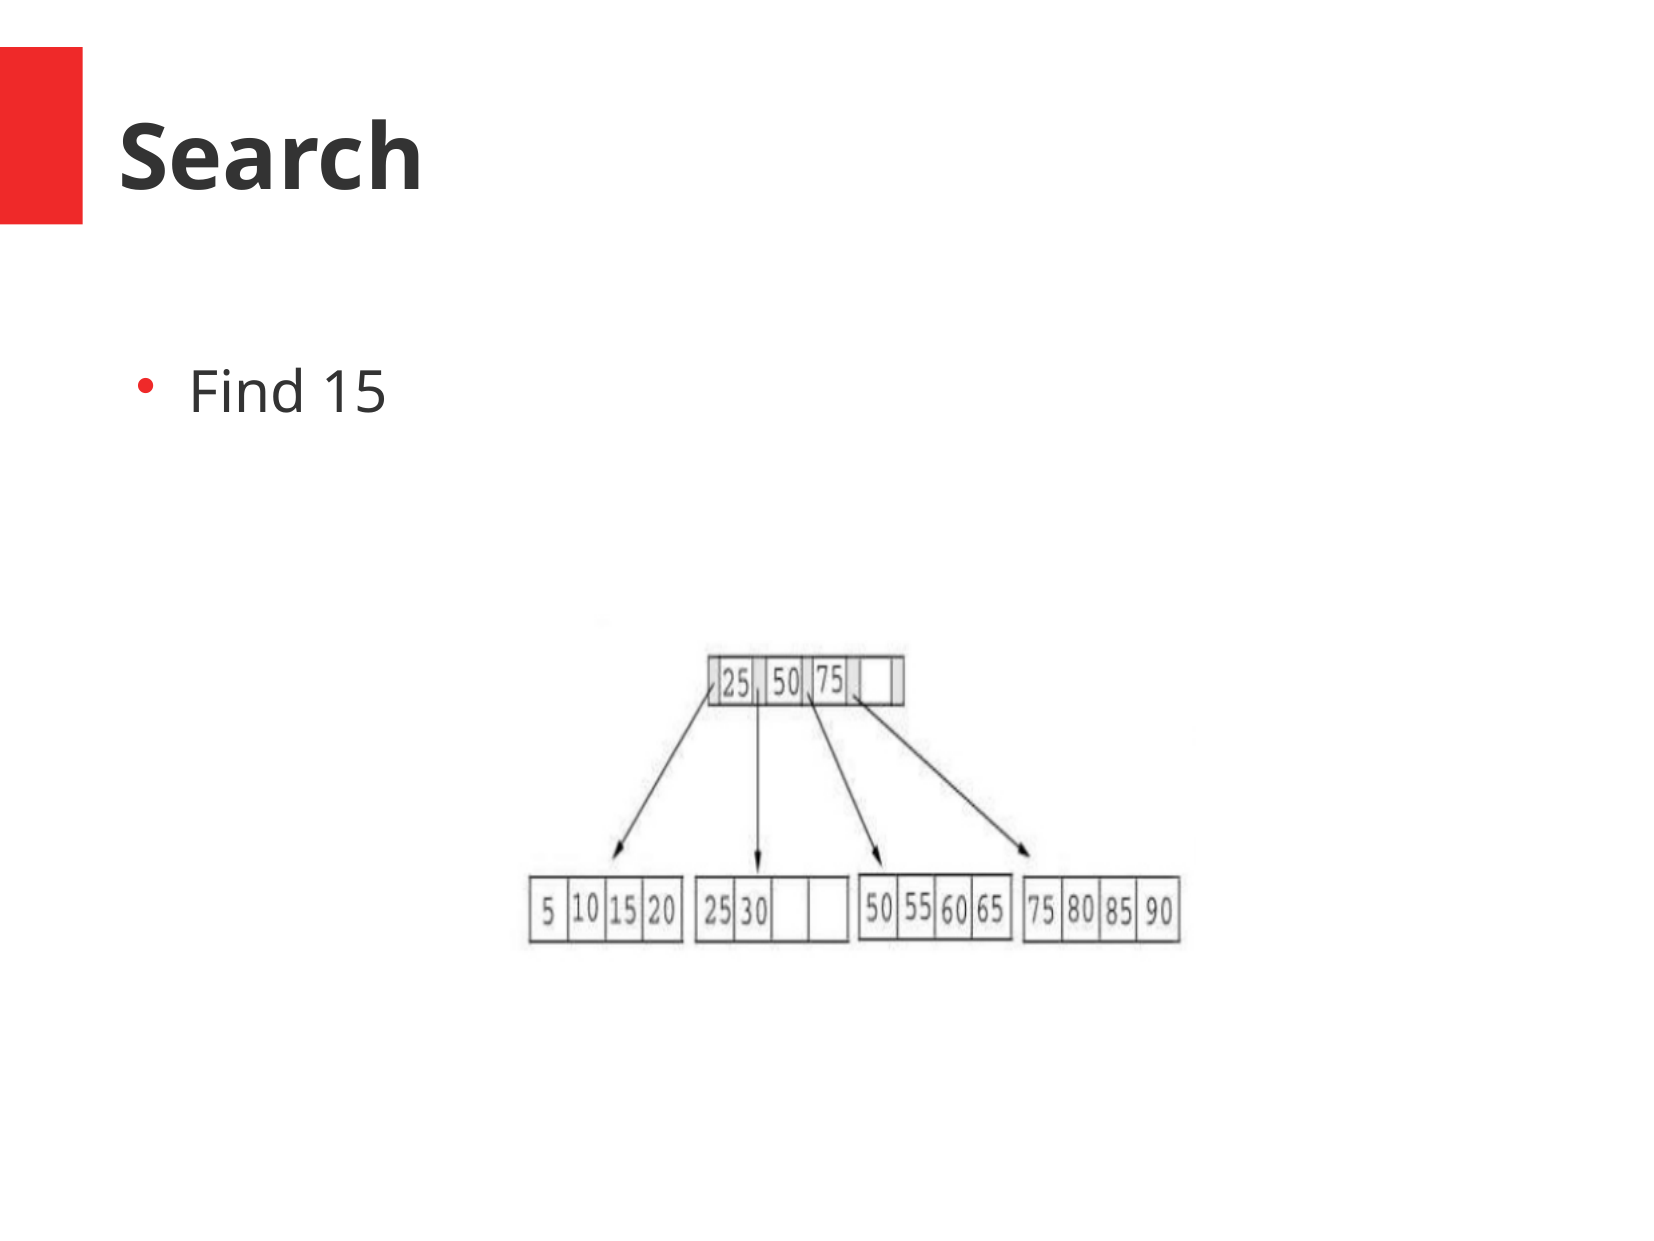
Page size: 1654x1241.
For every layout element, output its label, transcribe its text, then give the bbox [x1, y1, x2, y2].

picture [494, 614, 1196, 987]
text_box Search [118, 49, 1571, 257]
text_box Find 15 [118, 354, 1536, 1074]
